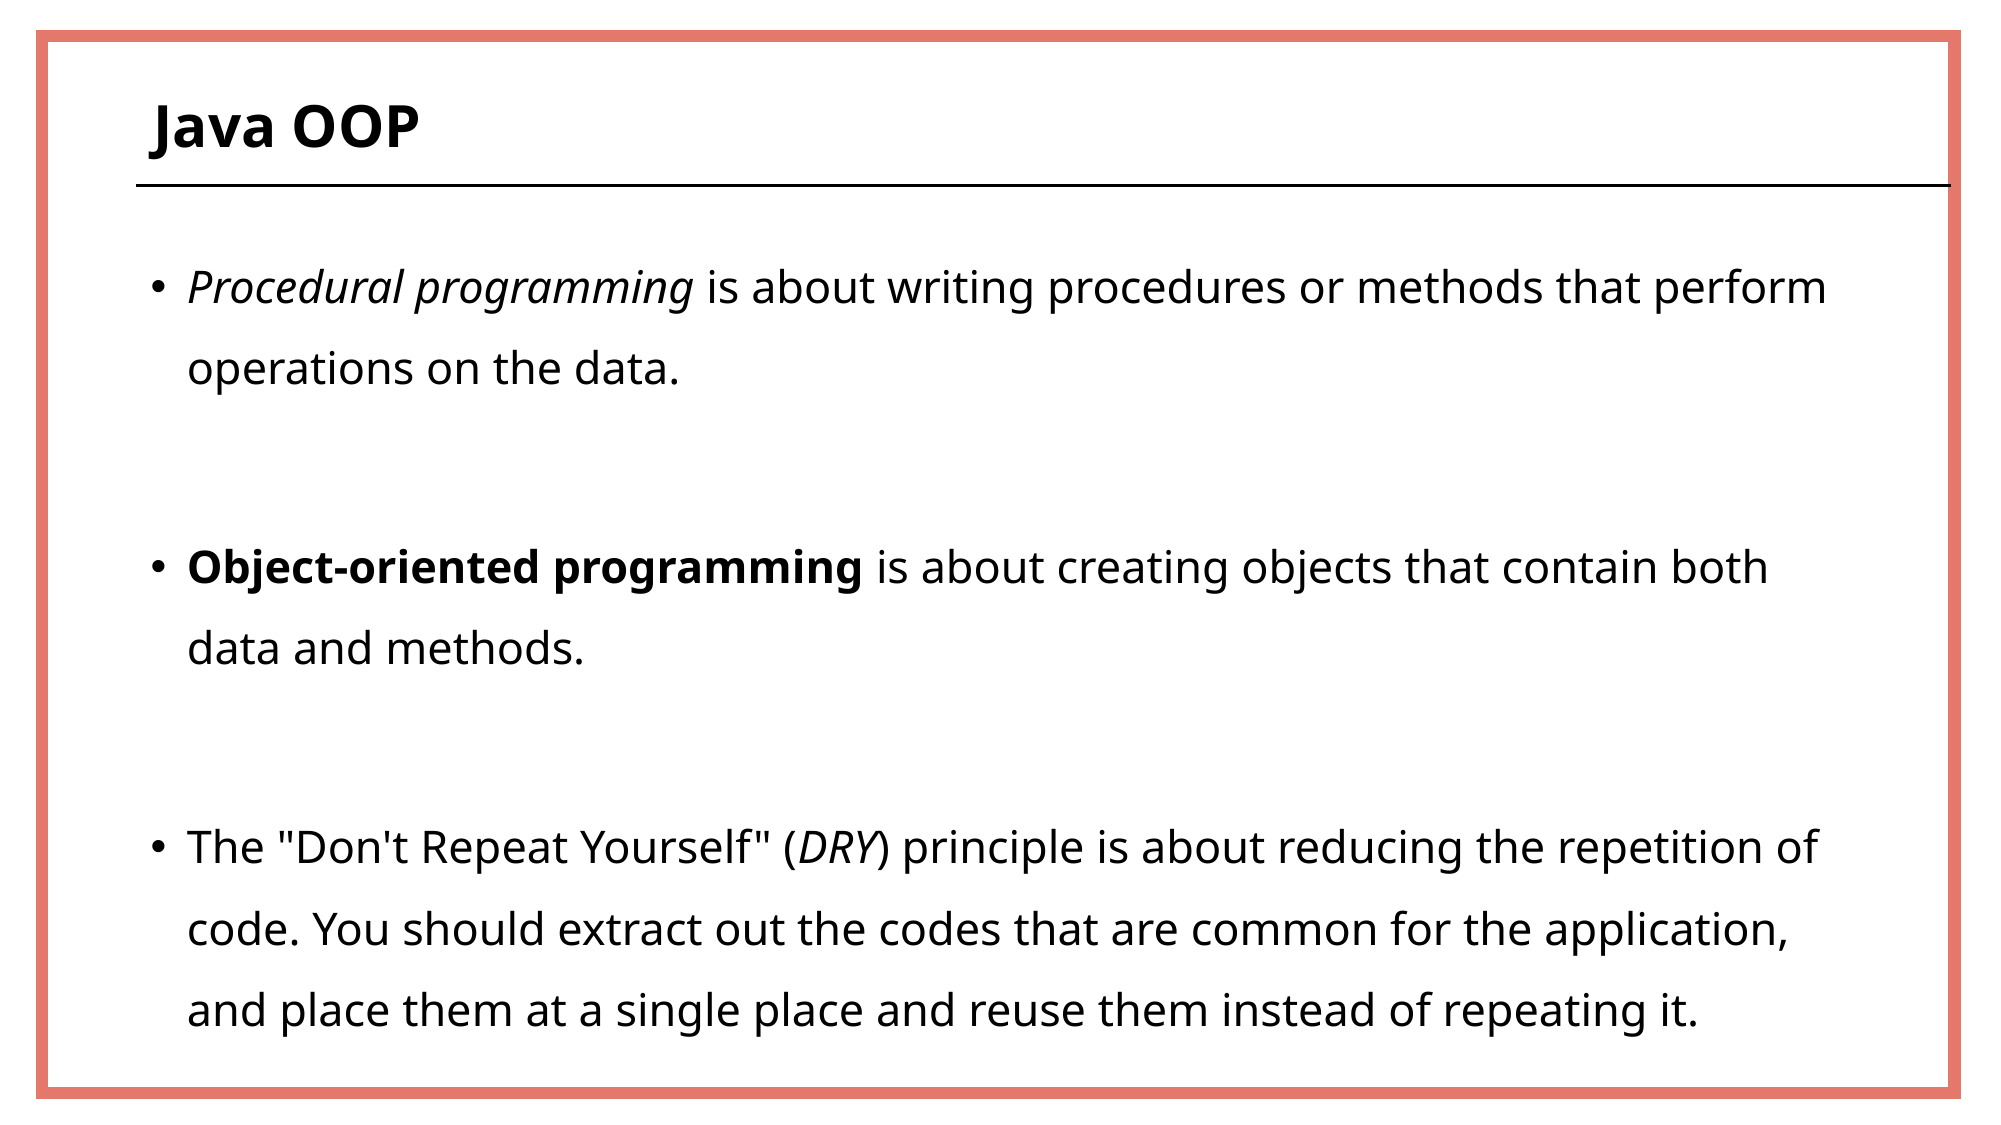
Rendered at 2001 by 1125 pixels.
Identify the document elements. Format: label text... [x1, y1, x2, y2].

list Java OOP [138, 76, 1373, 182]
list Procedural programming is about writing procedures or methods that perform operations on the data. Object-oriented programming is about creating objects that contain both data and methods. The "Don't Repeat Yourself" (DRY) principle is about reducing the repetition of code. You should extract out the codes that are common for the application, and place them at a single place and reuse them instead of repeating it. [135, 223, 1863, 1059]
slide_number 35 [1412, 1059, 1863, 1103]
